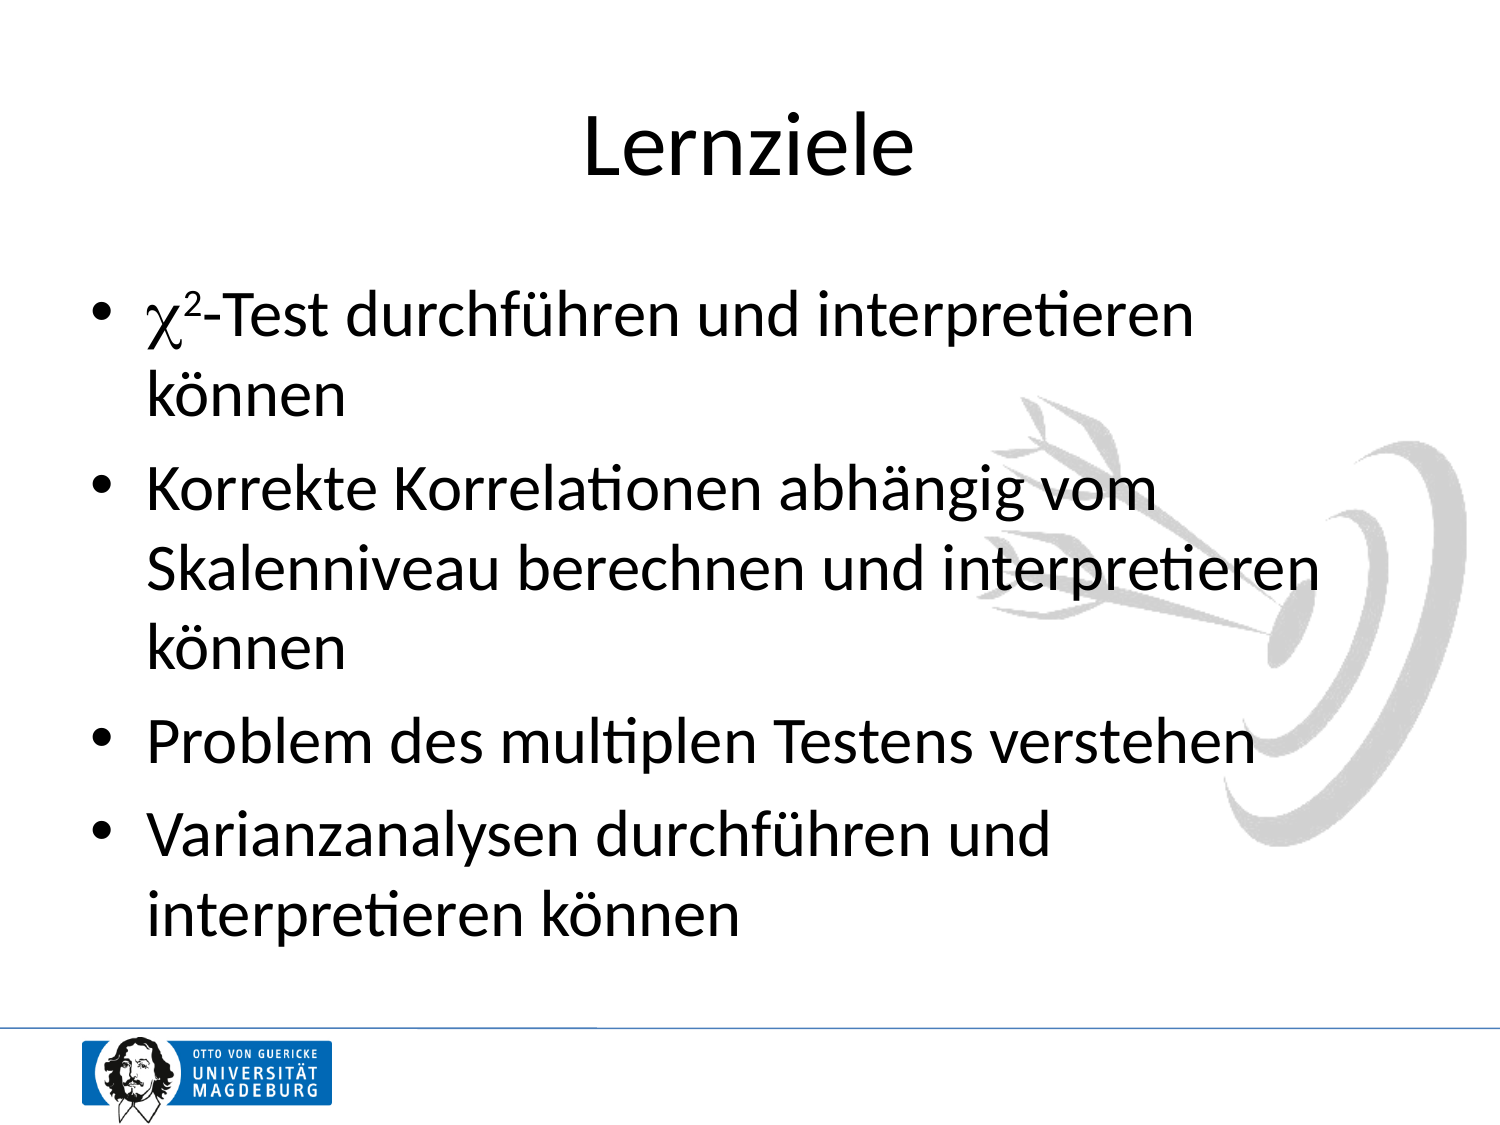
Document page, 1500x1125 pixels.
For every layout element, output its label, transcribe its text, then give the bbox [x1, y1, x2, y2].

list 2-Test durchführen und interpretieren können Korrekte Korrelationen abhängig vom Skalenniveau berechnen und interpretieren können Problem des multiplen Testens verstehen Varianzanalysen durchführen und interpretieren können [75, 262, 1425, 1005]
title Lernziele [75, 45, 1425, 233]
picture [82, 1037, 340, 1125]
